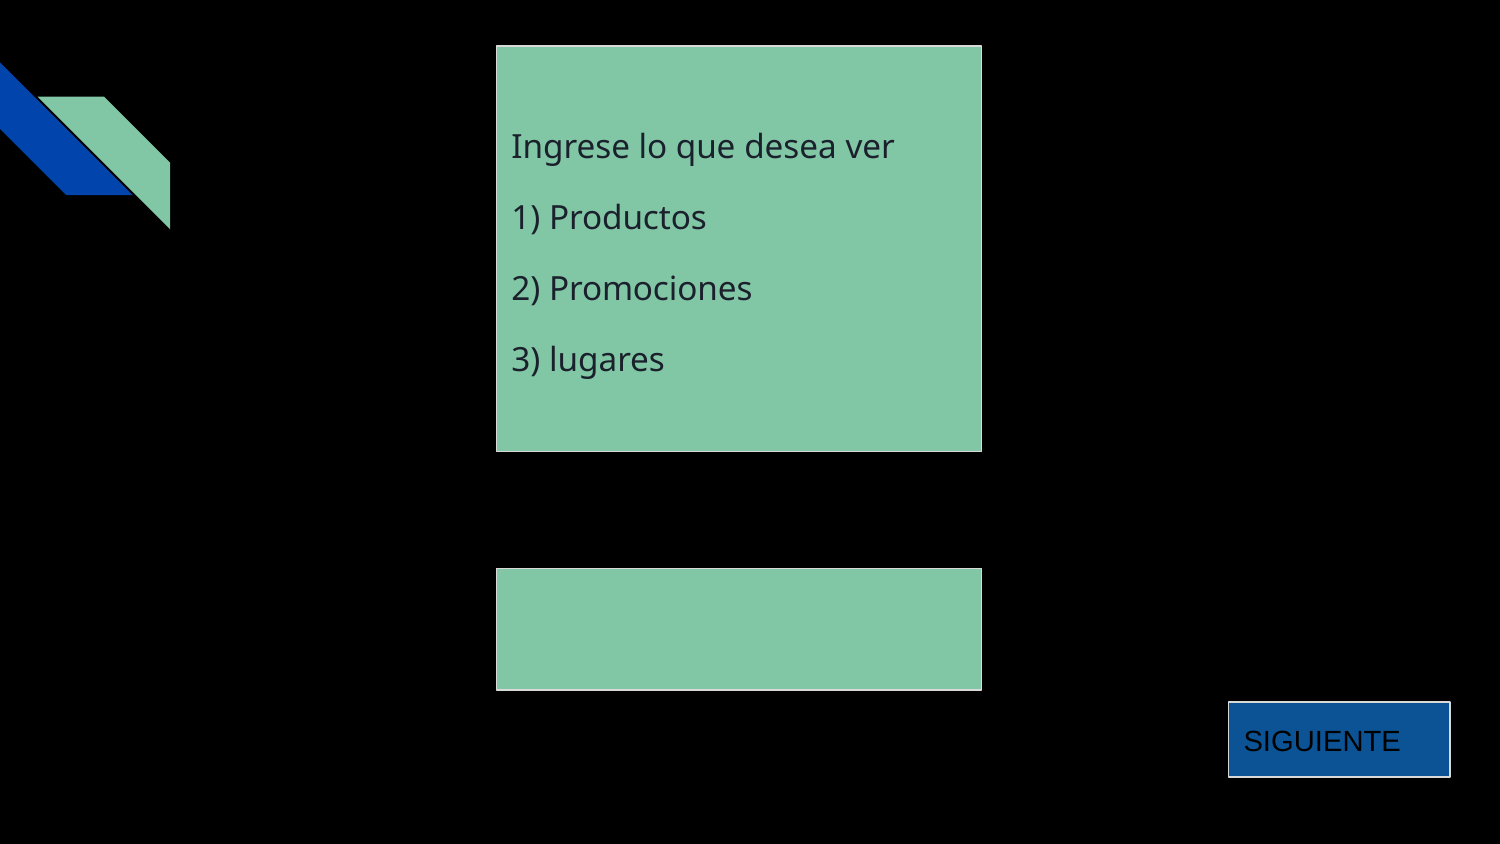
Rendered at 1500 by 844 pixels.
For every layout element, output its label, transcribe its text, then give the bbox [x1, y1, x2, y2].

text_box SIGUIENTE [1228, 701, 1451, 778]
text_box [496, 568, 982, 691]
text_box Ingrese lo que desea ver 1) Productos 2) Promociones 3) lugares [496, 46, 982, 452]
